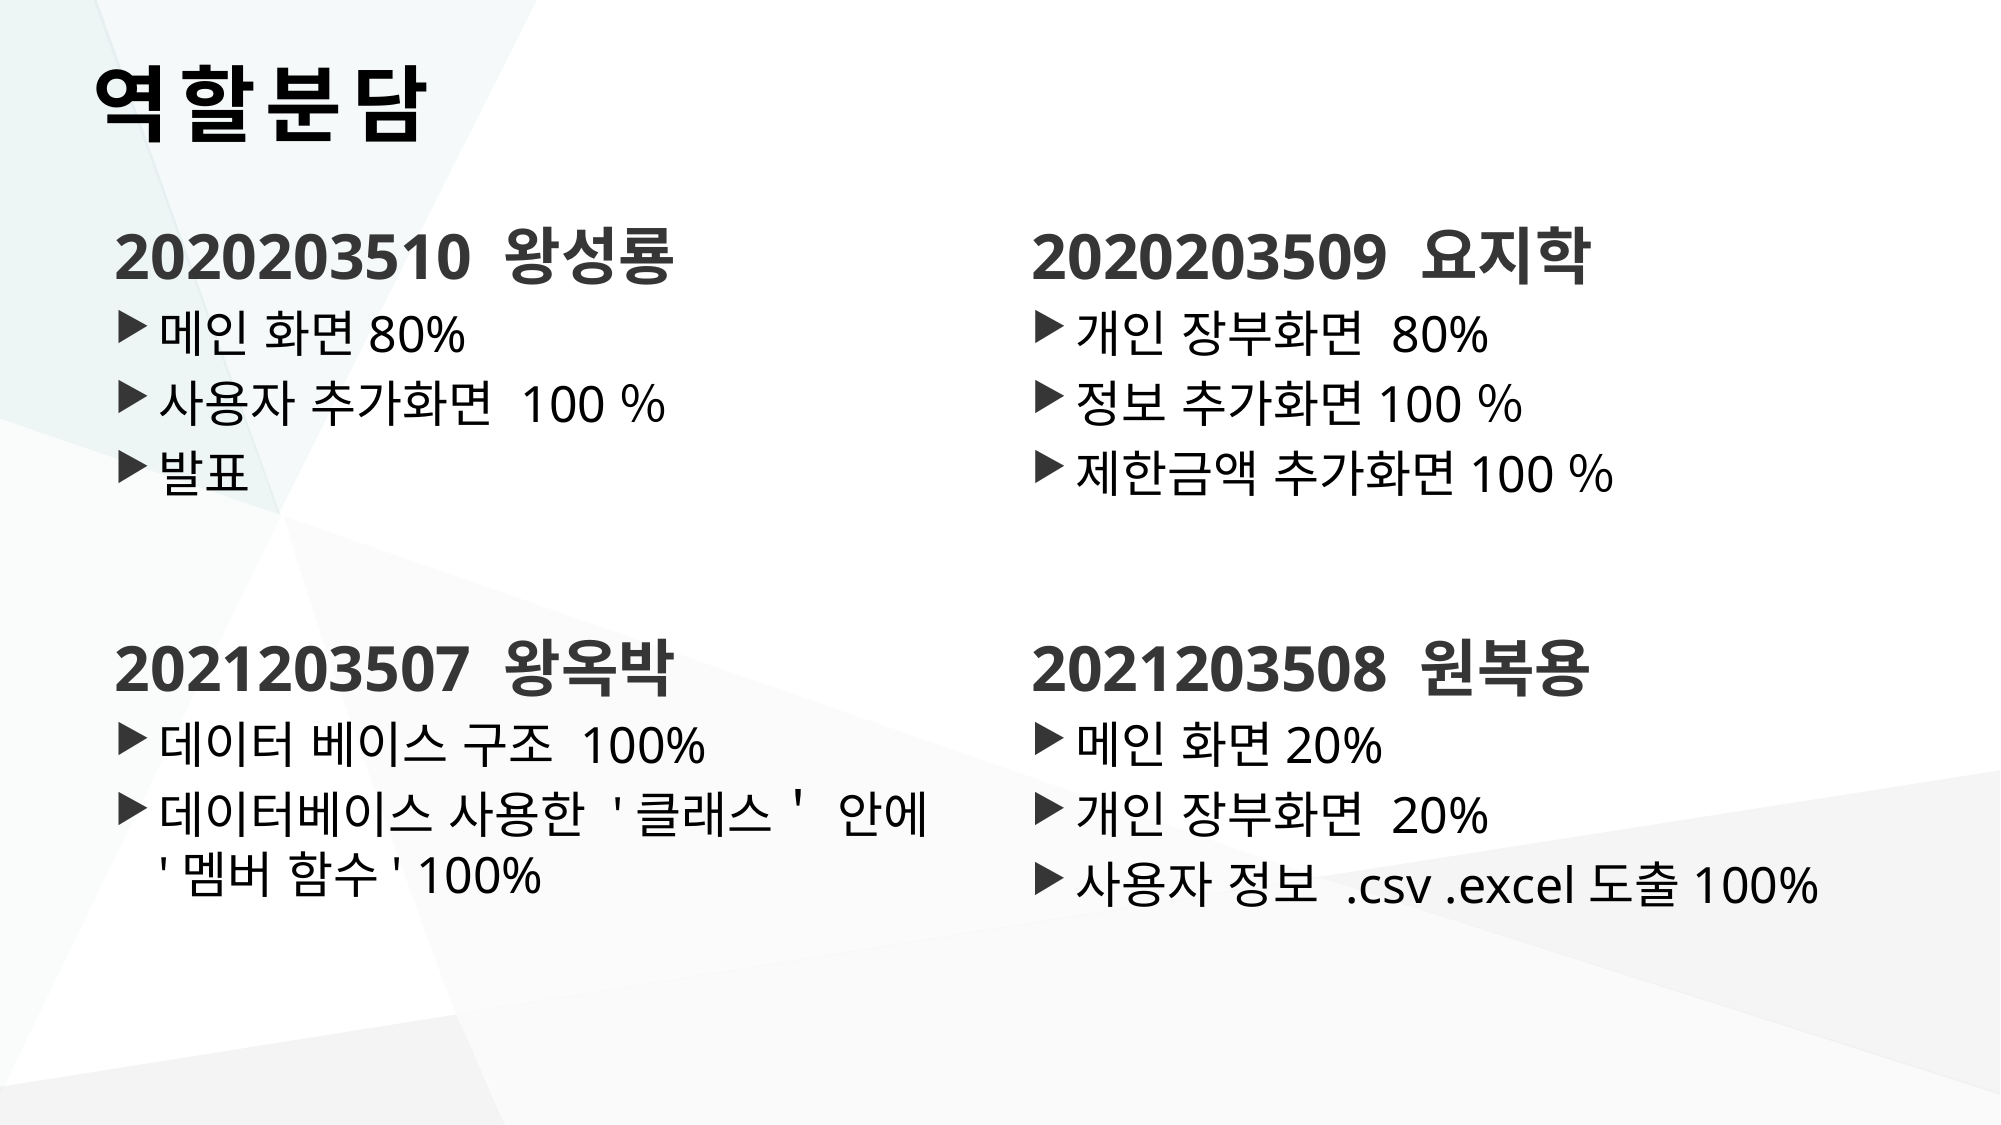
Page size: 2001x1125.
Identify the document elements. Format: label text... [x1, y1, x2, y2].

list 2020203509 요지학 개인 장부화면 80% 정보 추가화면100％ 제한금액 추가화면100％ [1016, 209, 1900, 594]
list 2021203508 원복용 메인 화면20% 개인 장부화면 20% 사용자 정보 .csv .excel도출100% [1016, 621, 1900, 1005]
list 2021203507 왕옥박 데이터 베이스 구조 100% 데이터베이스 사용한 '클래스＇ 안에 '멤버 함수' 100% [99, 621, 984, 1005]
title 역할분담 [77, 71, 610, 133]
list 2020203510 왕성룡 메인 화면80% 사용자 추가화면 100％ 발표 [99, 209, 984, 594]
